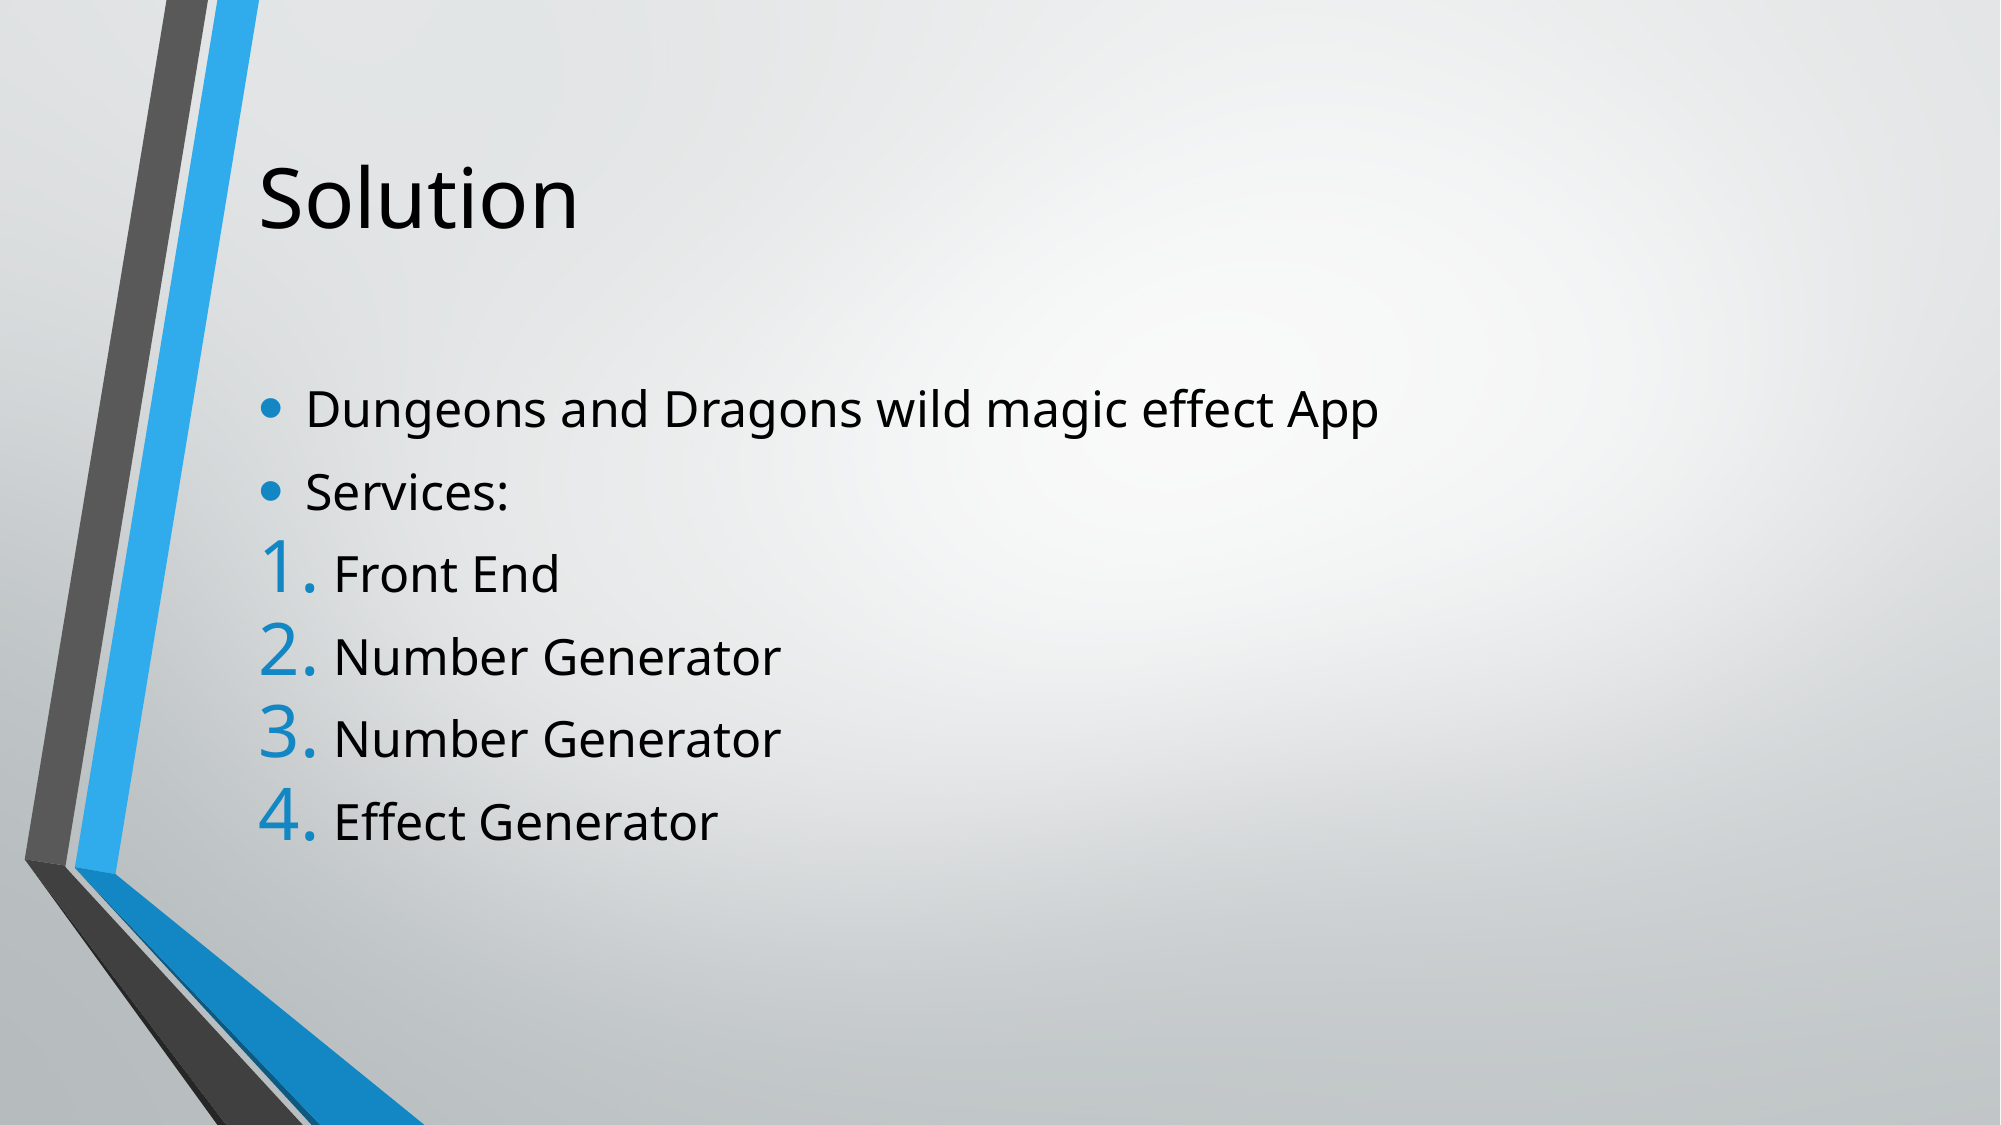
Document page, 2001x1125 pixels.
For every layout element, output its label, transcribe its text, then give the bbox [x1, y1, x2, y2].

title Solution [243, 112, 626, 277]
list Dungeons and Dragons wild magic effect App Services: Front End Number Generator Number Generator Effect Generator [243, 277, 1887, 950]
